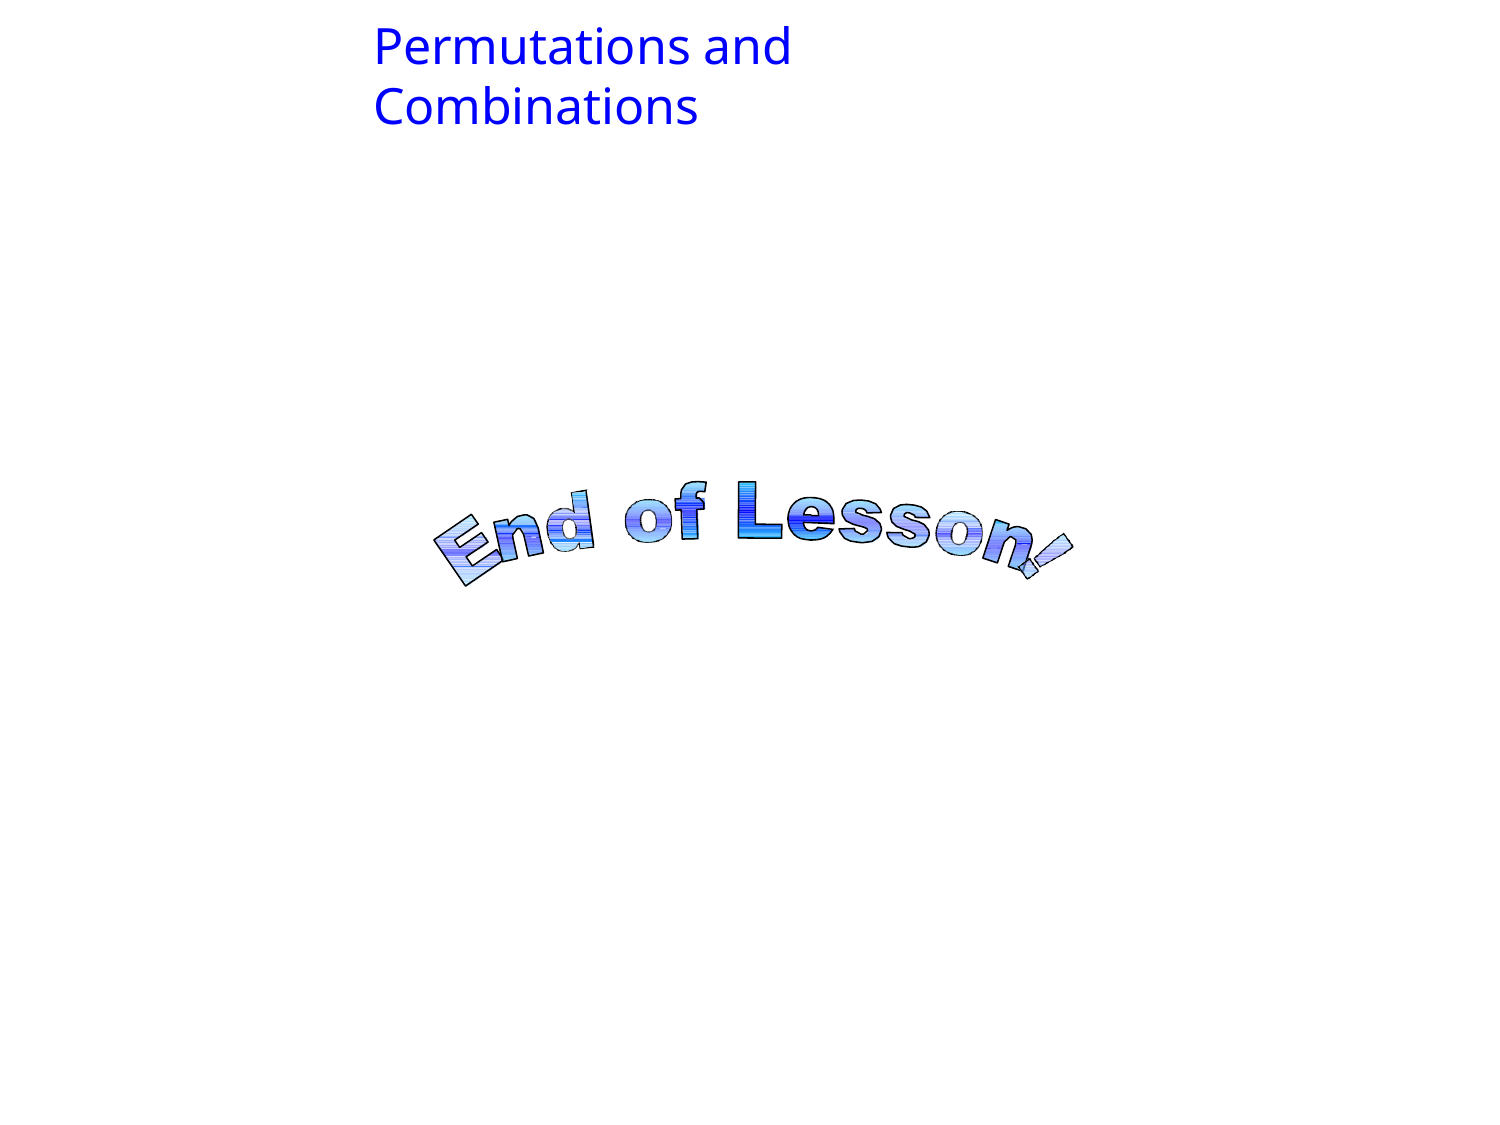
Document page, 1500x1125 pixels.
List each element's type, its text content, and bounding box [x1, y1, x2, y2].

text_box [624, 480, 708, 544]
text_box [737, 480, 1075, 581]
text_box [432, 489, 595, 588]
title Permutations and Combinations [371, 12, 1097, 203]
